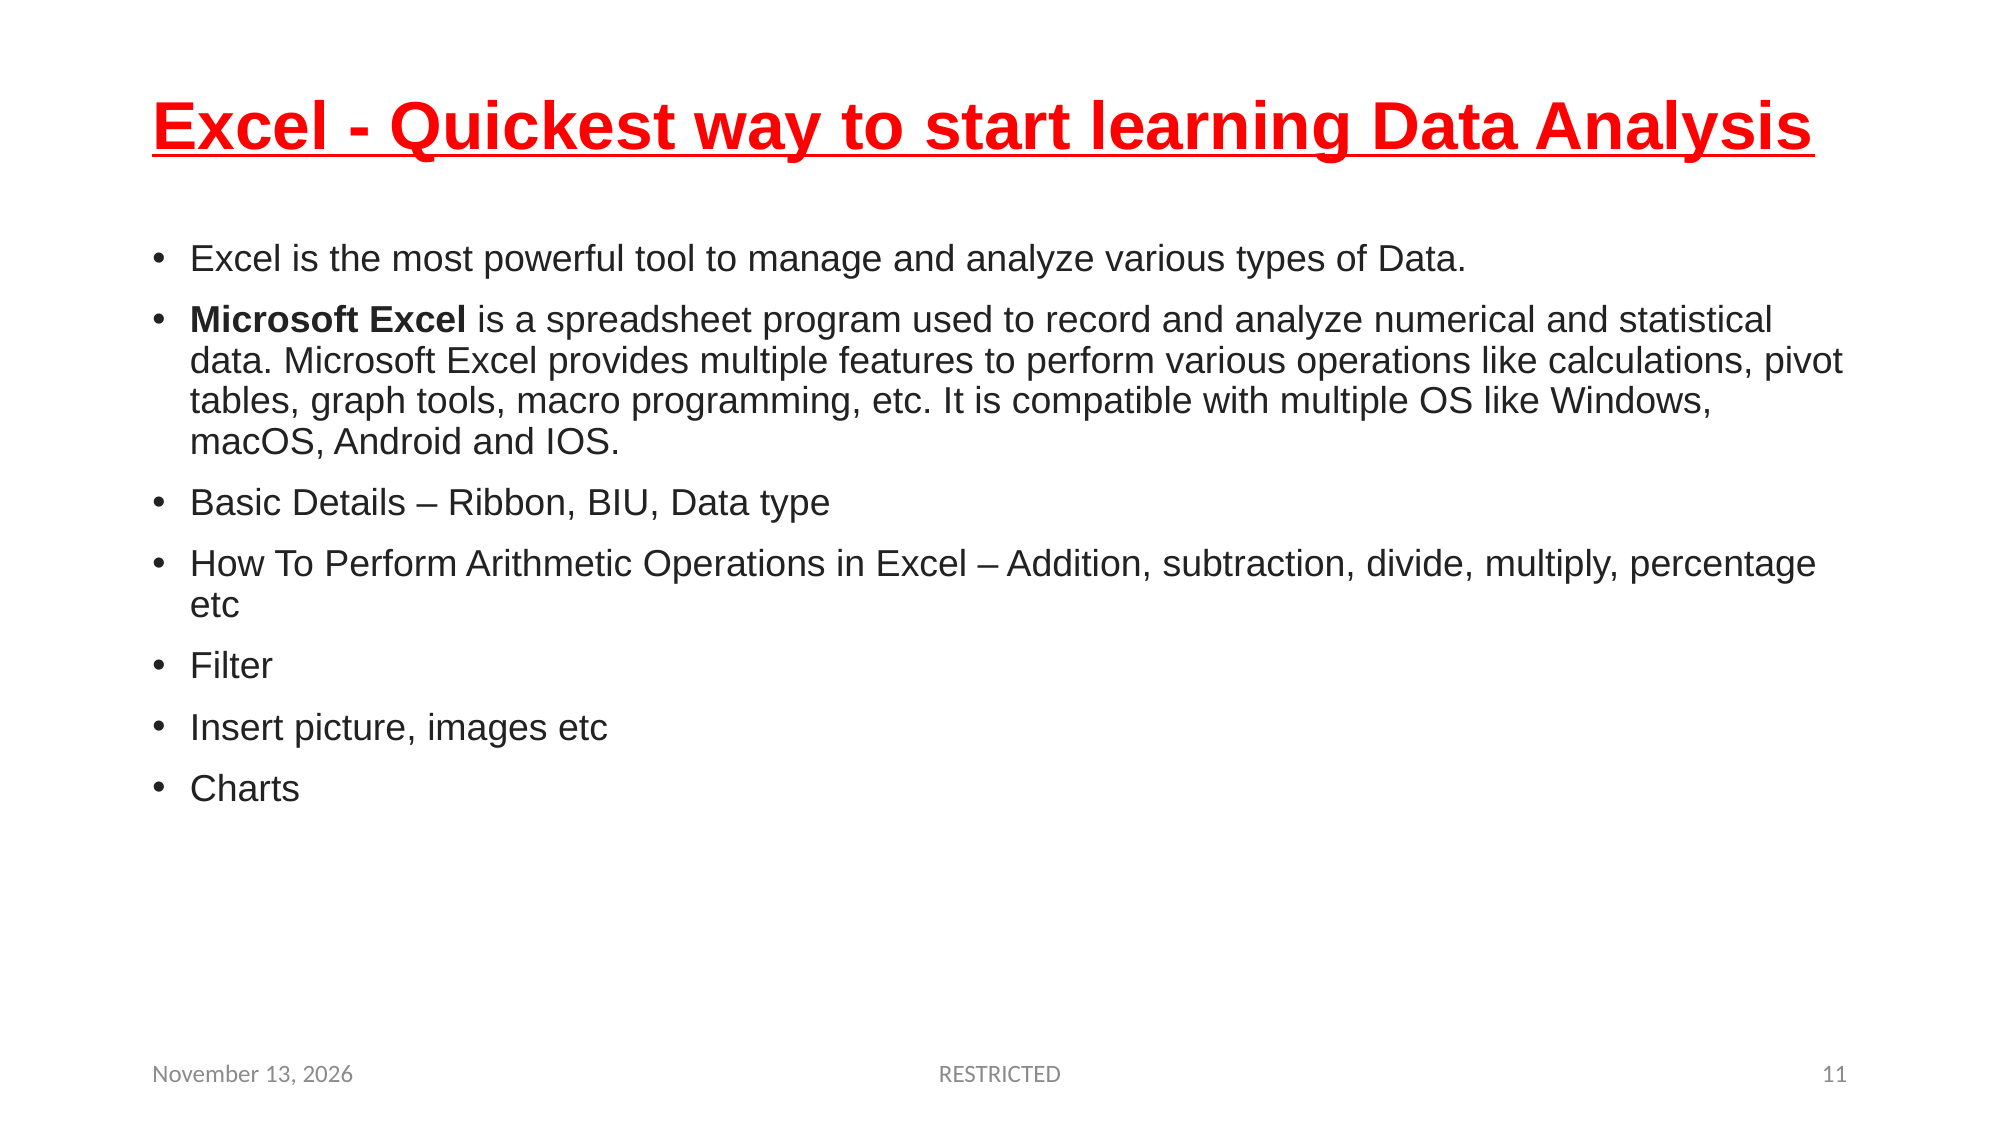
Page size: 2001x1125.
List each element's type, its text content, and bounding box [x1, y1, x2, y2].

slide_number 11 [1412, 1042, 1863, 1103]
footer RESTRICTED [662, 1042, 1338, 1103]
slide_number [137, 1042, 588, 1103]
title Excel - Quickest way to start learning Data Analysis [137, 59, 1863, 231]
list Excel is the most powerful tool to manage and analyze various types of Data. Microsoft Excel is a spreadsheet program used to record and analyze numerical and statistical data. Microsoft Excel provides multiple features to perform various operations like calculations, pivot tables, graph tools, macro programming, etc. It is compatible with multiple OS like Windows, macOS, Android and IOS. Basic Details – Ribbon, BIU, Data type How To Perform Arithmetic Operations in Excel – Addition, subtraction, divide, multiply, percentage etc Filter Insert picture, images etc Charts [137, 231, 1863, 1014]
